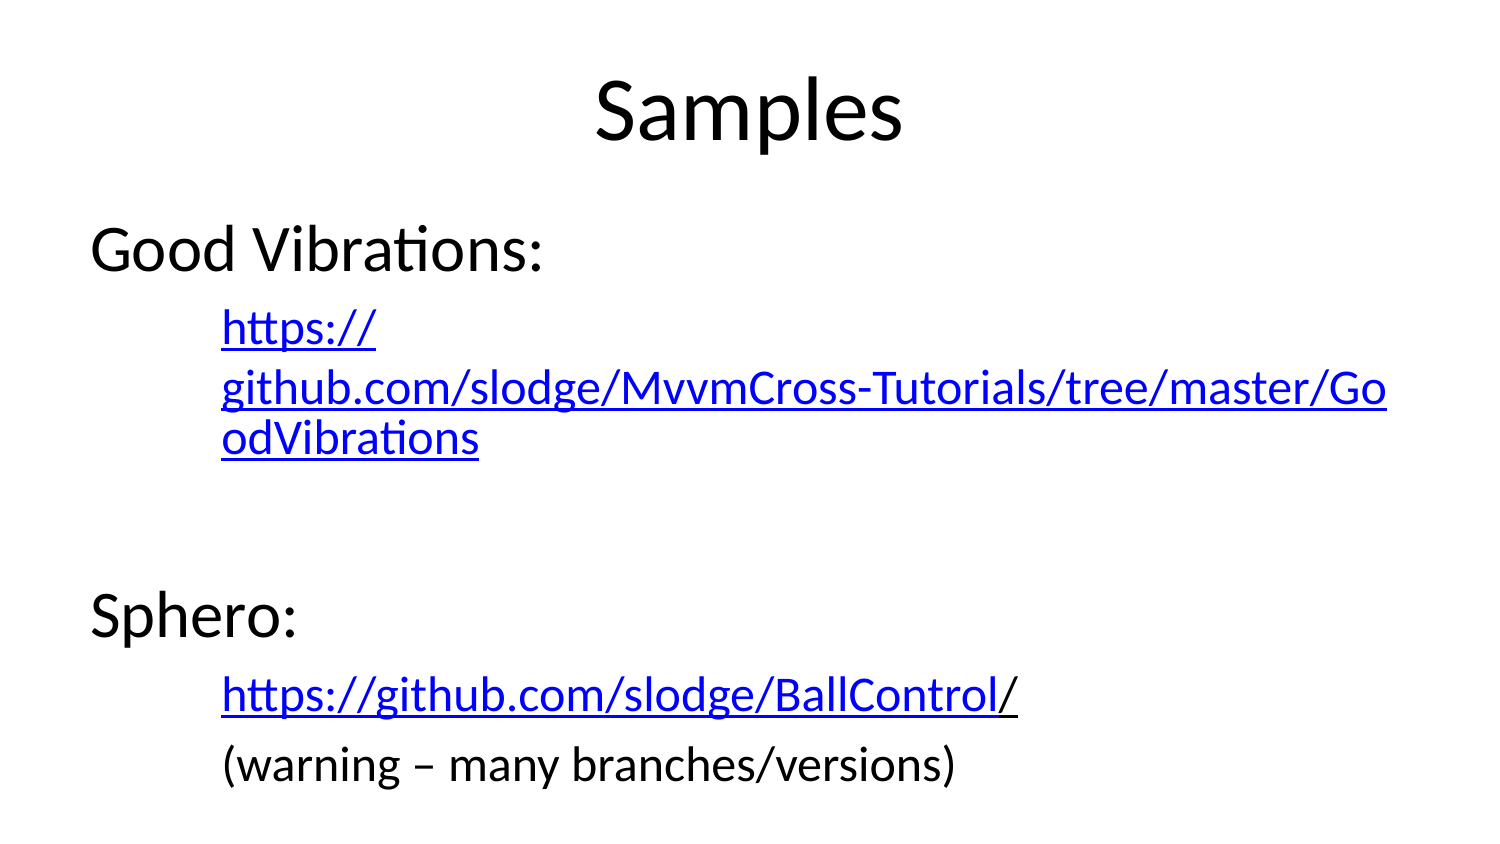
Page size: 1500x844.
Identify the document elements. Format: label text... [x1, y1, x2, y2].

title Samples [75, 33, 1425, 175]
list Good Vibrations: https://github.com/slodge/MvvmCross-Tutorials/tree/master/GoodVibrations Sphero: https://github.com/slodge/BallControl/ (warning – many branches/versions) [75, 196, 1425, 754]
